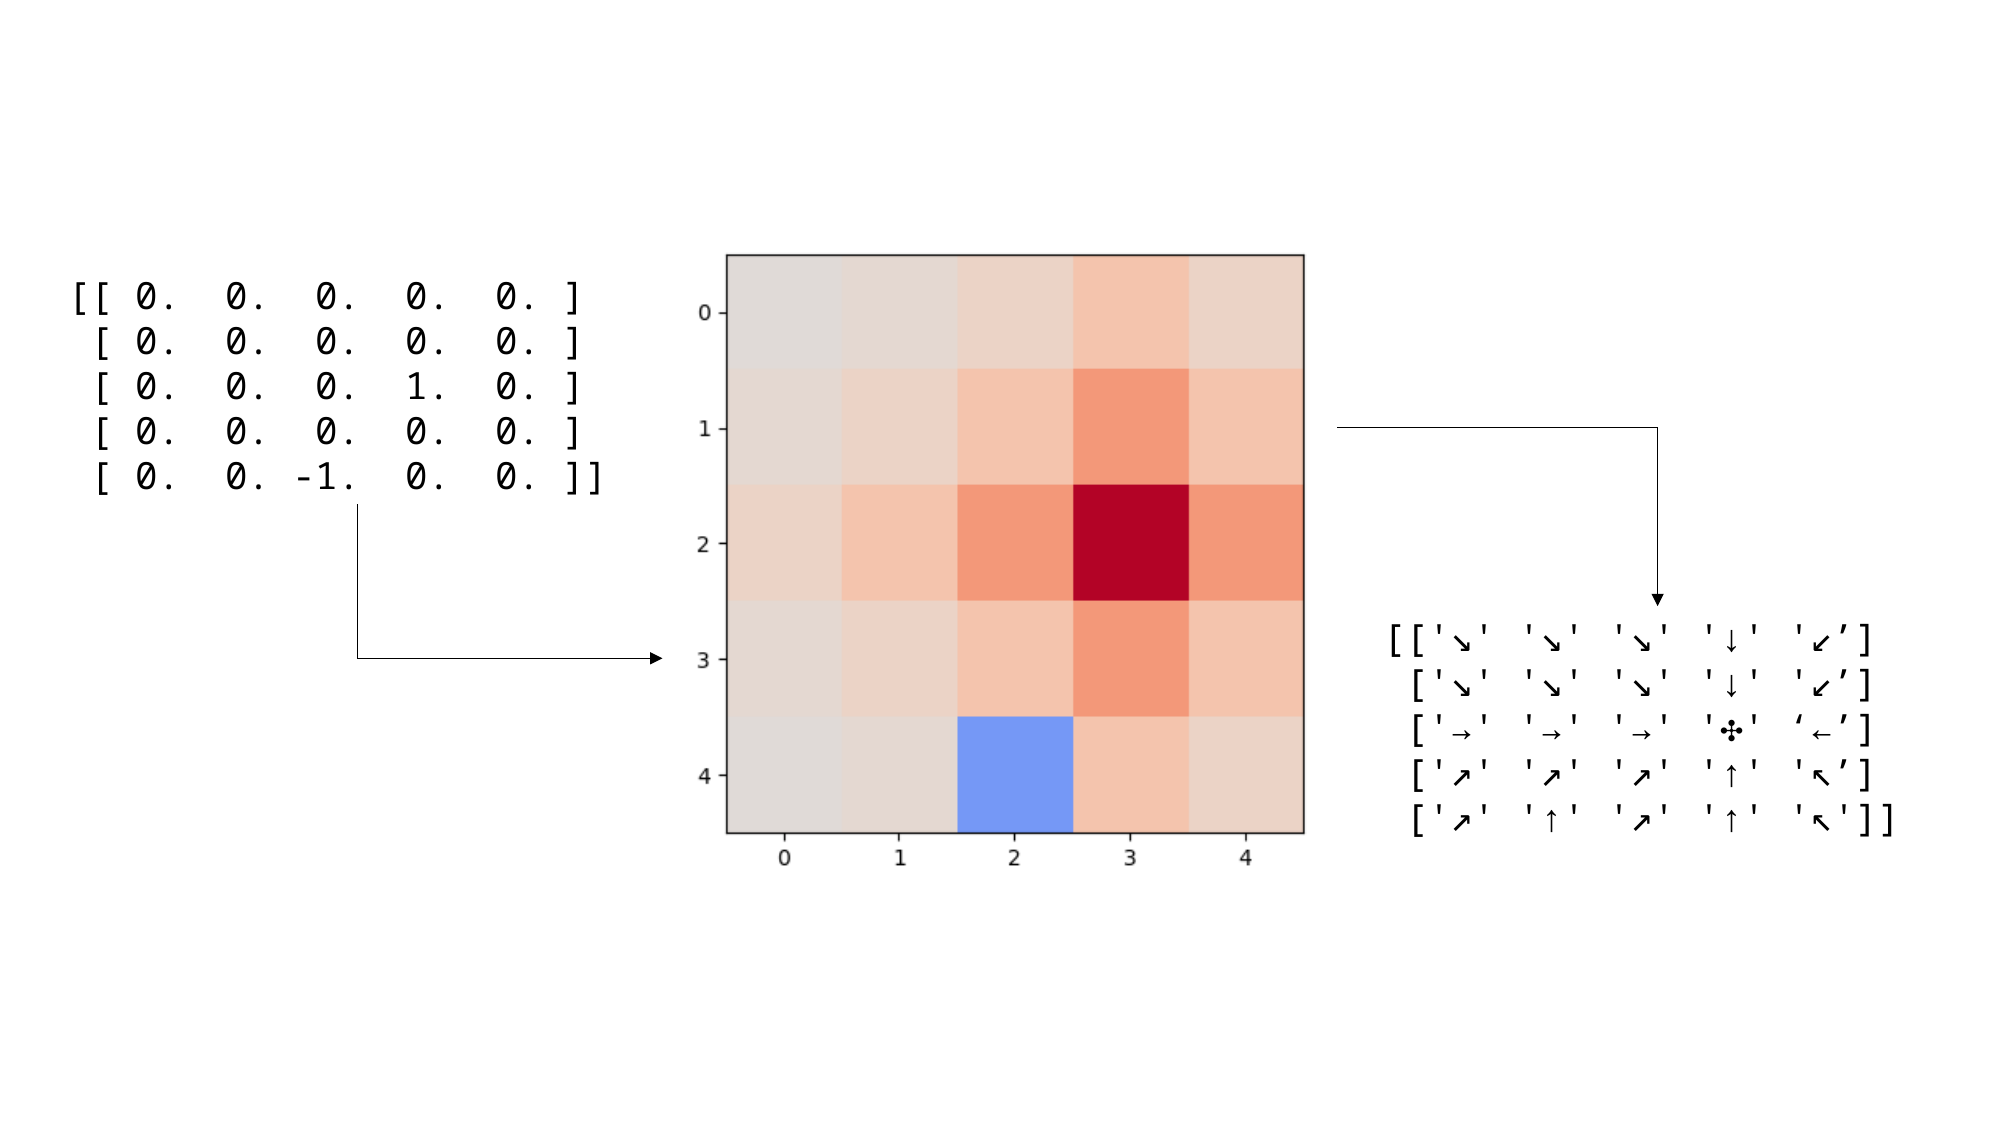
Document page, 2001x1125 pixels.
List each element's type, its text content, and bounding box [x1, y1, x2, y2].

picture [681, 239, 1319, 886]
text_box [[ 0. 0. 0. 0. 0. ] [ 0. 0. 0. 0. 0. ] [ 0. 0. 0. 1. 0. ] [ 0. 0. 0. 0. 0. ] [ 0. 0. -1. 0. 0. ]] [52, 264, 663, 505]
text_box [['↘' '↘' '↘' '↓' '↙’] ['↘' '↘' '↘' '↓' '↙’] ['→' '→' '→' '✣' ‘←’] ['↗' '↗' '↗' '↑' '↖’] ['↗' '↑' '↗' '↑' '↖']] [1368, 606, 1948, 846]
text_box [434, 430, 586, 735]
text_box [1337, 427, 1658, 607]
